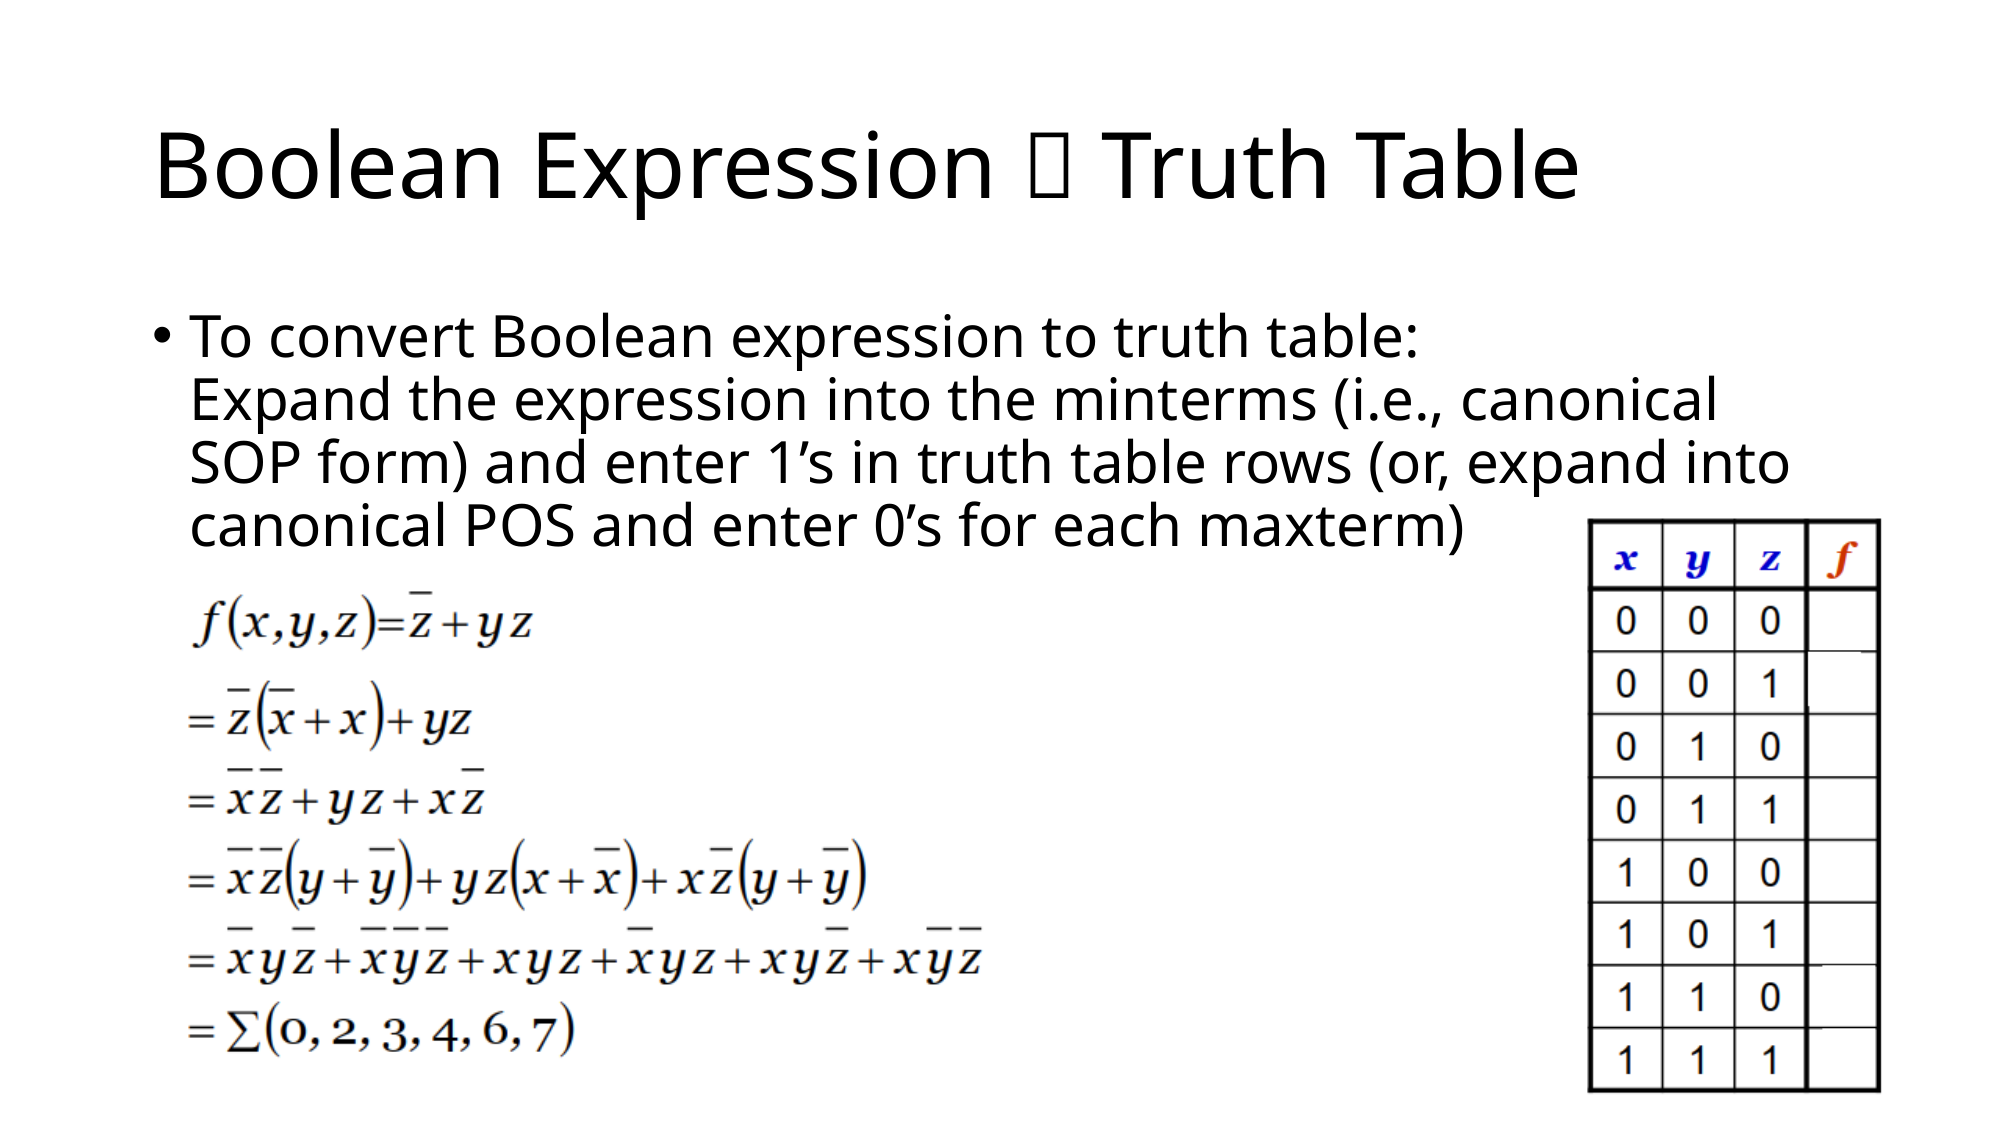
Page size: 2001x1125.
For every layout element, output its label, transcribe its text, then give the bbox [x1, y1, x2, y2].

title Boolean Expression  Truth Table [137, 59, 1863, 278]
list To convert Boolean expression to truth table: Expand the expression into the minterms (i.e., canonical SOP form) and enter 1’s in truth table rows (or, expand into canonical POS and enter 0’s for each maxterm) [137, 299, 1863, 1014]
picture [1569, 503, 1897, 1100]
picture [137, 562, 1016, 1088]
